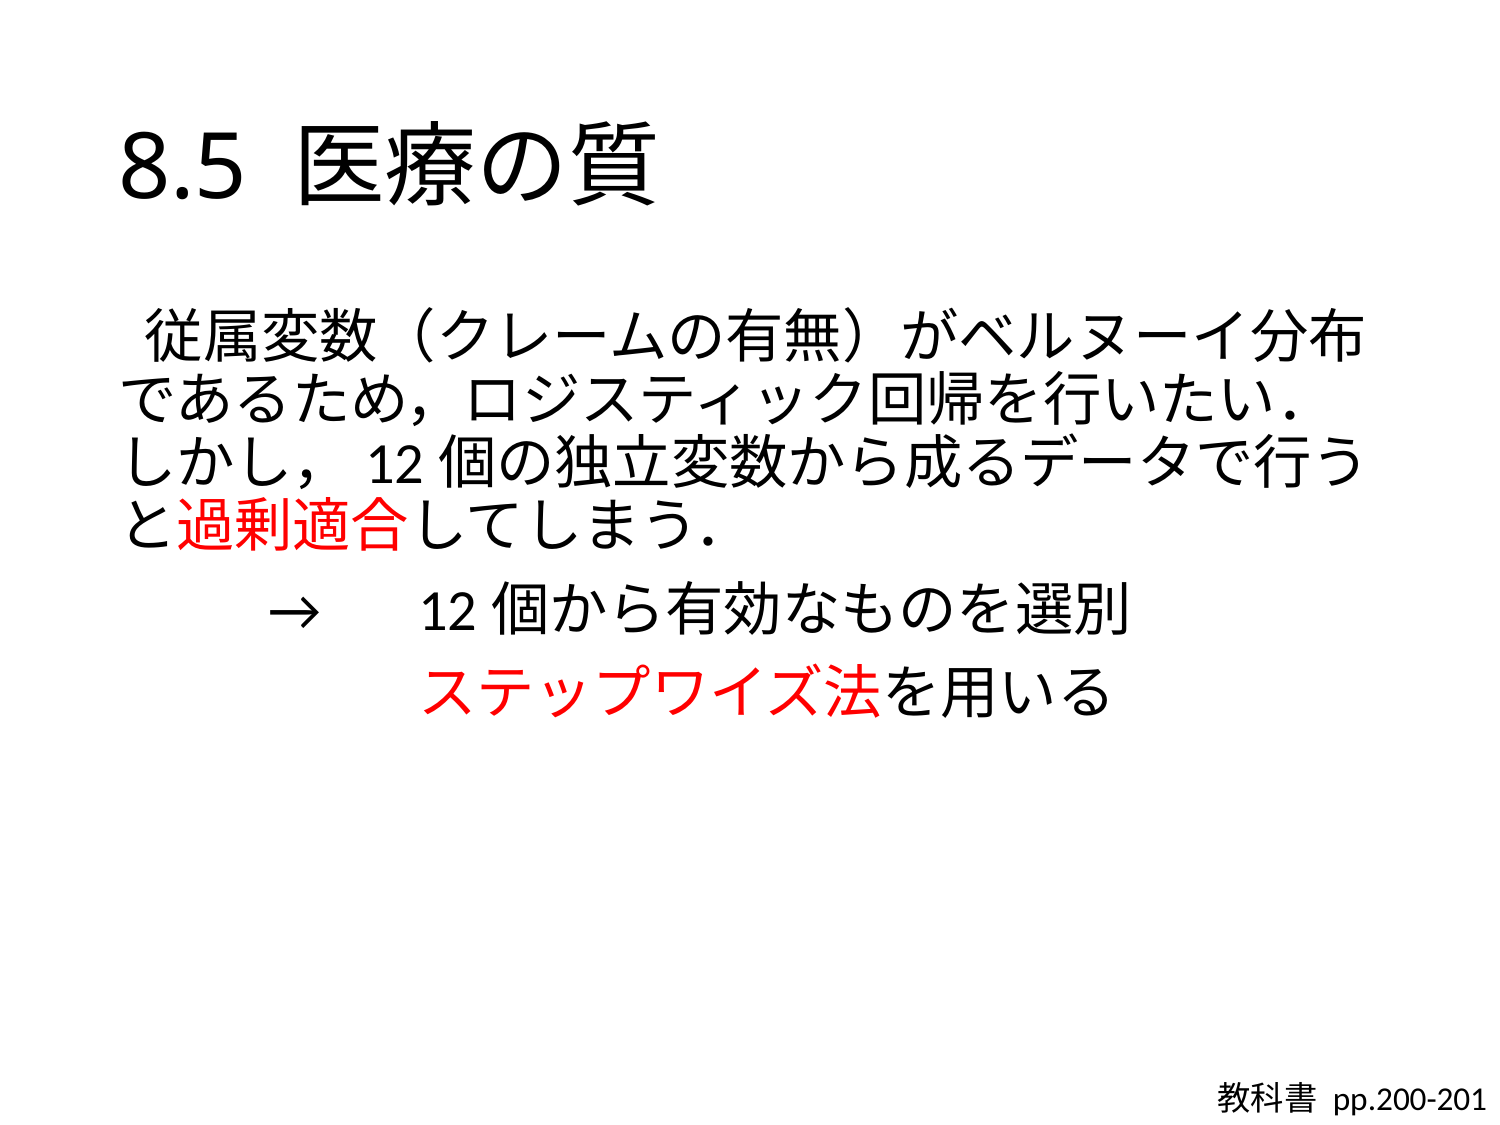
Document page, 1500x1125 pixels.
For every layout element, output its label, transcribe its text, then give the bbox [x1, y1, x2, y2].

title 8.5 医療の質 [103, 59, 1397, 278]
text_box 教科書 pp.200-201 [1202, 1069, 1500, 1125]
list 従属変数（クレームの有無）がベルヌーイ分布であるため，ロジスティック回帰を行いたい．しかし，12個の独立変数から成るデータで行うと過剰適合してしまう． → 12個から有効なものを選別 ステップワイズ法を用いる [103, 299, 1397, 1014]
